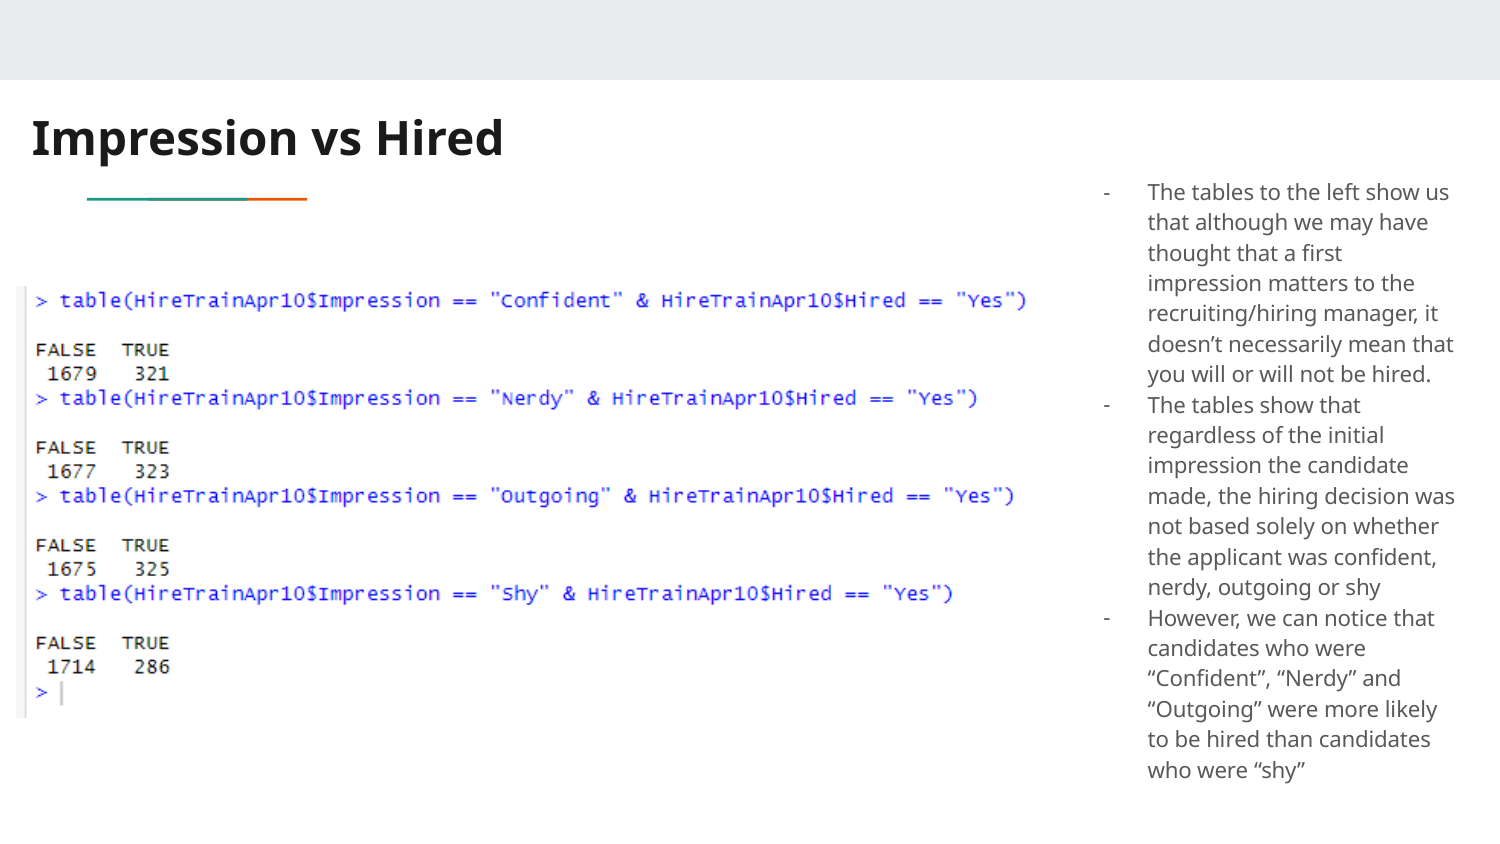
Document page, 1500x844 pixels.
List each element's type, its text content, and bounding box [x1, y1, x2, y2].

title Impression vs Hired [16, 93, 1279, 181]
list The tables to the left show us that although we may have thought that a first impression matters to the recruiting/hiring manager, it doesn’t necessarily mean that you will or will not be hired. The tables show that regardless of the initial impression the candidate made, the hiring decision was not based solely on whether the applicant was confident, nerdy, outgoing or shy However, we can notice that candidates who were “Confident”, “Nerdy” and “Outgoing” were more likely to be hired than candidates who were “shy” [1066, 159, 1472, 828]
picture [16, 285, 1034, 718]
